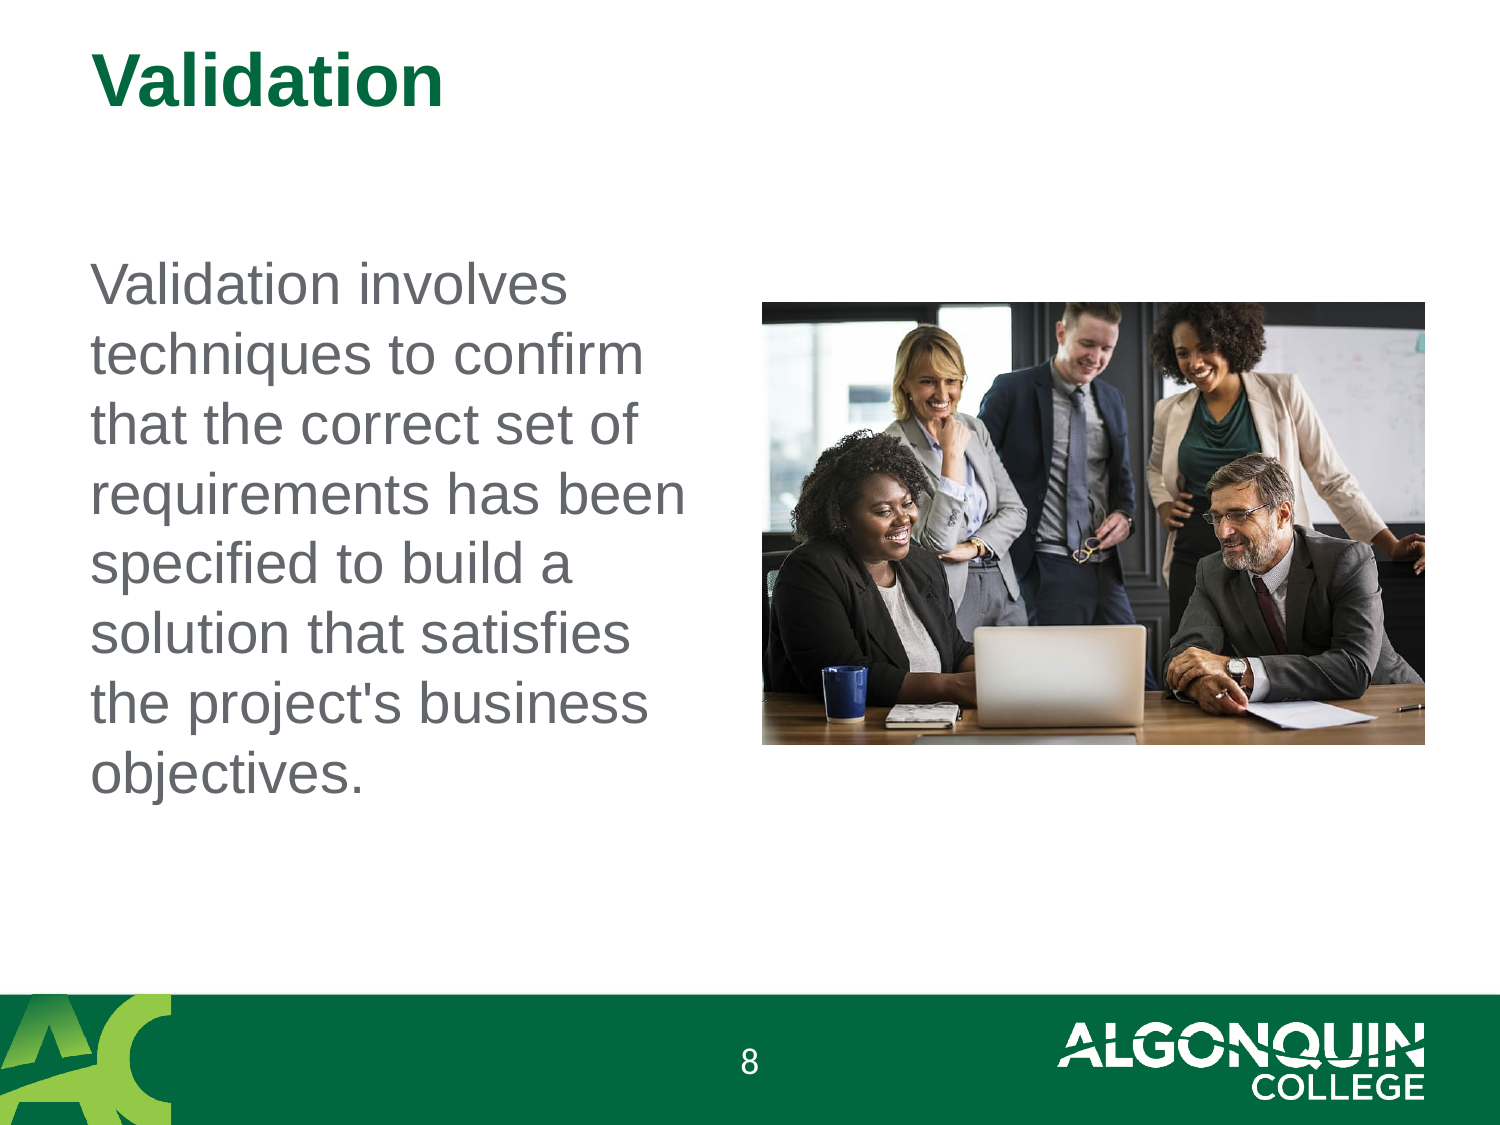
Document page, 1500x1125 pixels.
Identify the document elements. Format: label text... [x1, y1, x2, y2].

list Validation involves techniques to confirm that the correct set of requirements has been specified to build a solution that satisfies the project's business objectives. [74, 238, 738, 965]
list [762, 302, 1426, 745]
title Validation [76, 23, 1424, 221]
picture [0, 994, 172, 1125]
picture [1057, 1022, 1424, 1100]
